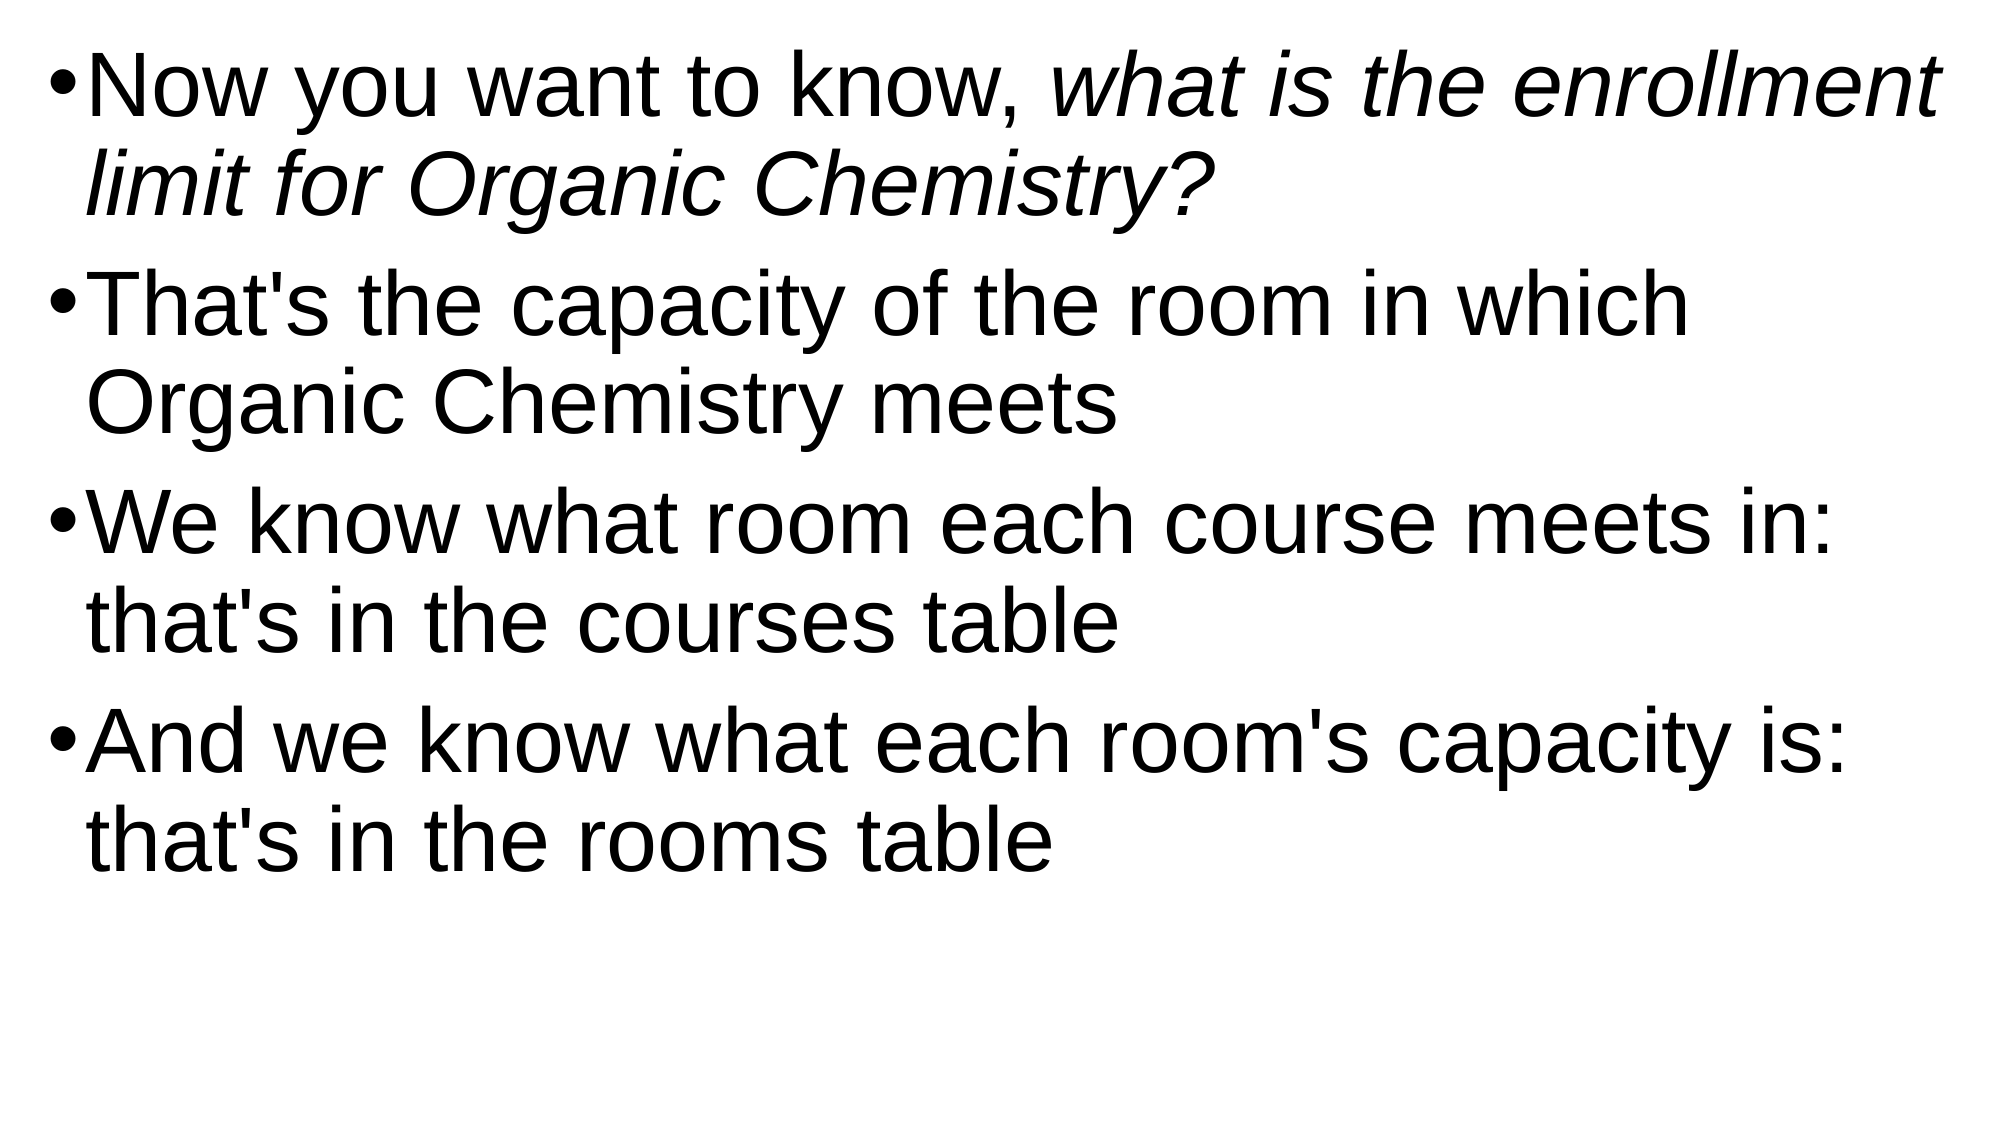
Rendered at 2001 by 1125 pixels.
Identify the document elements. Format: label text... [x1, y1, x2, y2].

list Now you want to know, what is the enrollment limit for Organic Chemistry? That's the capacity of the room in which Organic Chemistry meets We know what room each course meets in: that's in the courses table And we know what each room's capacity is: that's in the rooms table [32, 29, 1967, 1091]
